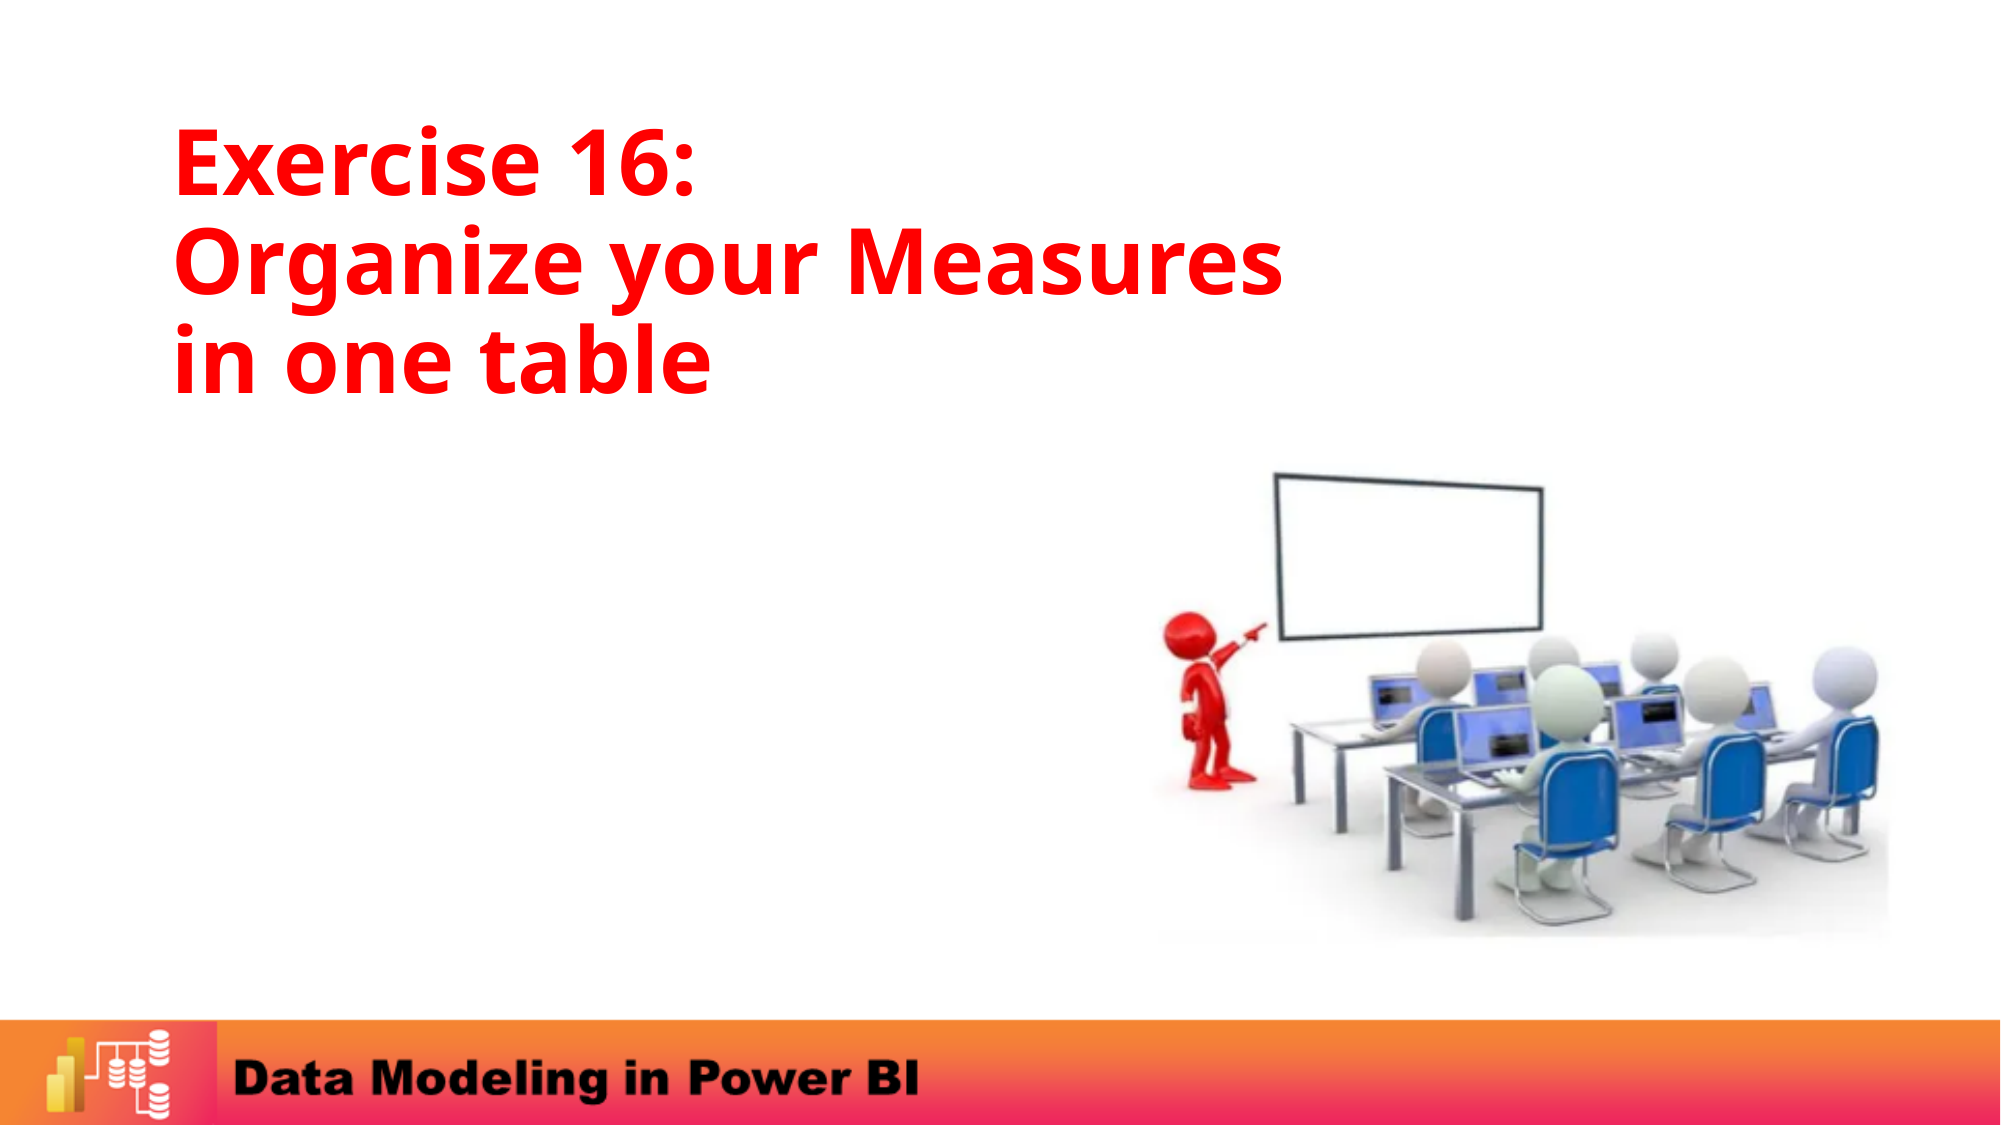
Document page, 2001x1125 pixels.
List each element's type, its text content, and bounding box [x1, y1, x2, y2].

text_box Exercise 16: Organize your Measures in one table [156, 108, 1844, 455]
picture [0, 0, 2001, 1125]
